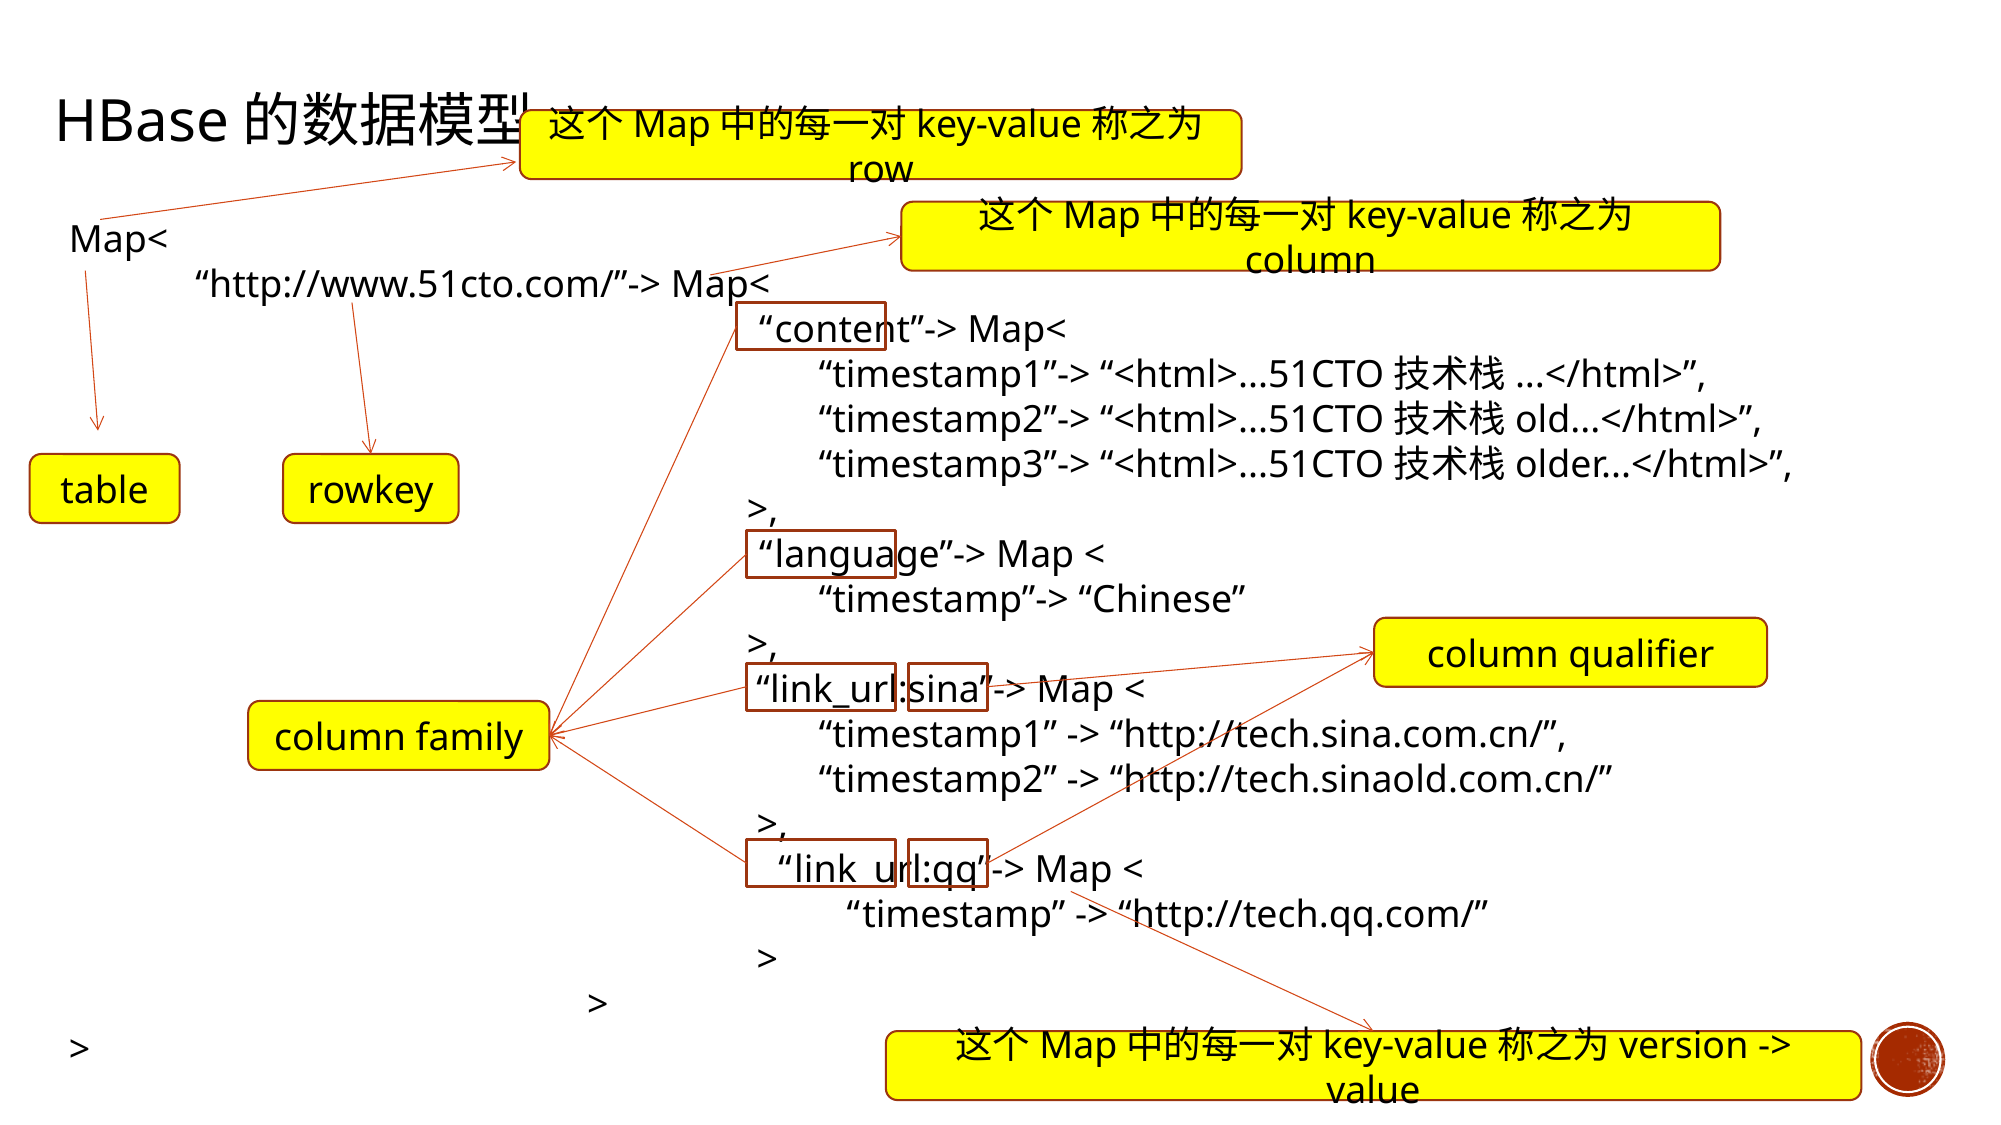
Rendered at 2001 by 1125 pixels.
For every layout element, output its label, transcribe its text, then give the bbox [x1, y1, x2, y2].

text_box [907, 839, 988, 888]
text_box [989, 653, 1373, 861]
text_box [907, 662, 987, 711]
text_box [737, 556, 745, 734]
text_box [550, 328, 737, 735]
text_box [354, 305, 369, 453]
text_box rowkey [281, 451, 460, 525]
text_box table [28, 452, 181, 525]
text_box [87, 273, 96, 430]
text_box 这个Map中的每一对key-value称之为version -> value [884, 1030, 1863, 1102]
text_box [746, 839, 897, 888]
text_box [102, 164, 515, 217]
text_box [736, 302, 887, 351]
text_box 这个Map中的每一对key-value称之为column [900, 200, 1722, 272]
text_box column family [247, 699, 549, 771]
text_box [748, 662, 897, 711]
text_box 这个Map中的每一对key-value称之为row [518, 109, 1243, 181]
text_box column qualifier [1373, 616, 1769, 688]
text_box HBase的数据模型 [39, 75, 549, 161]
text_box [552, 738, 745, 861]
text_box [746, 529, 897, 578]
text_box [1074, 893, 1372, 1029]
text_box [712, 238, 899, 273]
text_box Map< “http://www.51cto.com/”-> Map< “content”-> Map< “timestamp1”-> “<html>...51CTO技术栈...</html>”, “timestamp2”-> “<html>...51CTO技术栈old...</html>”, “timestamp3”-> “<html>...51CTO技术栈older...</html>”, >, “language”-> Map < “timestamp”-> “Chinese” >, “link_url:sina”-> Map < “timestamp1” -> “http://tech.sina.com.cn/”, “timestamp2” -> “http://tech.sinaold.com.cn/” >, “link_url:qq”-> Map < “timestamp” -> “http://tech.qq.com/” > > > [54, 207, 1992, 1077]
